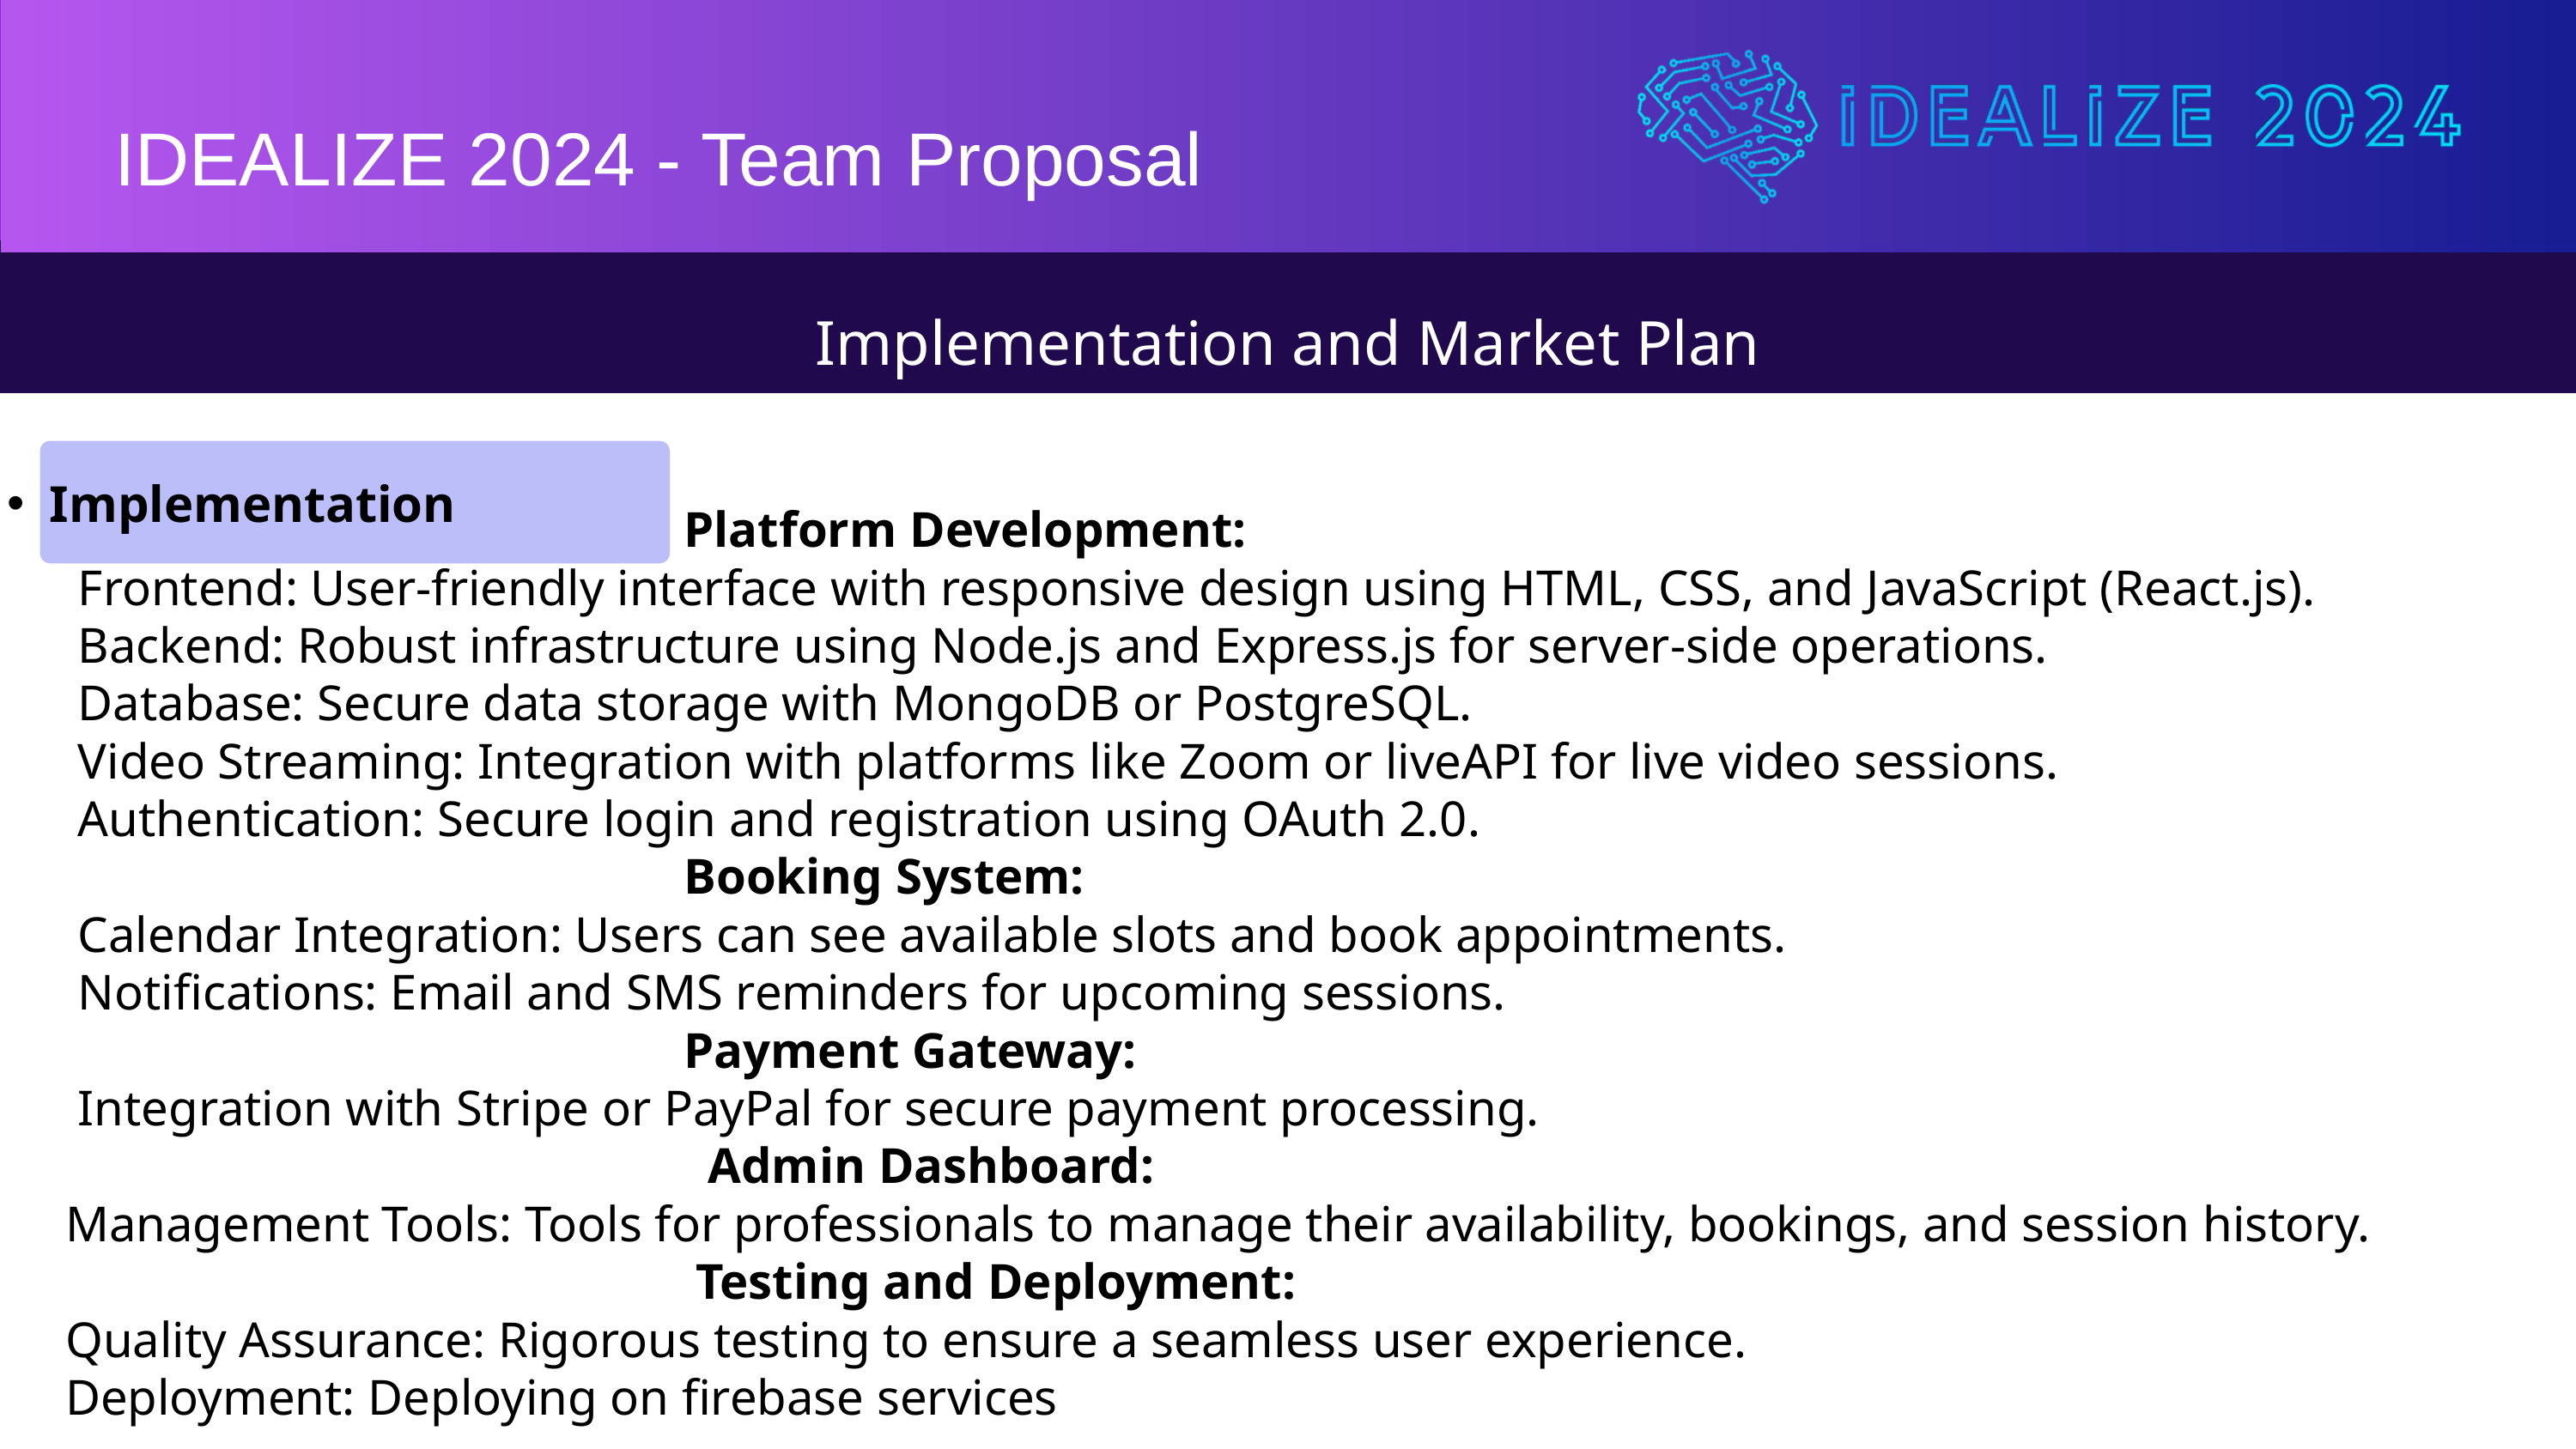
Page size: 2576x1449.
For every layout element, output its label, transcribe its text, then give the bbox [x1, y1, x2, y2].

text_box Implementation [0, 461, 614, 603]
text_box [0, 0, 2576, 253]
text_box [39, 440, 671, 564]
text_box Platform Development: Frontend: User-friendly interface with responsive design using HTML, CSS, and JavaScript (React.js). Backend: Robust infrastructure using Node.js and Express.js for server-side operations. Database: Secure data storage with MongoDB or PostgreSQL. Video Streaming: Integration with platforms like Zoom or liveAPI for live video sessions. Authentication: Secure login and registration using OAuth 2.0. Booking System: Calendar Integration: Users can see available slots and book appointments. Notifications: Email and SMS reminders for upcoming sessions. Payment Gateway: Integration with Stripe or PayPal for secure payment processing. Admin Dashboard: Management Tools: Tools for professionals to manage their availability, bookings, and session history. Testing and Deployment: Quality Assurance: Rigorous testing to ensure a seamless user experience. Deployment: Deploying on firebase services [39, 403, 2421, 1449]
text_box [0, 262, 2576, 393]
